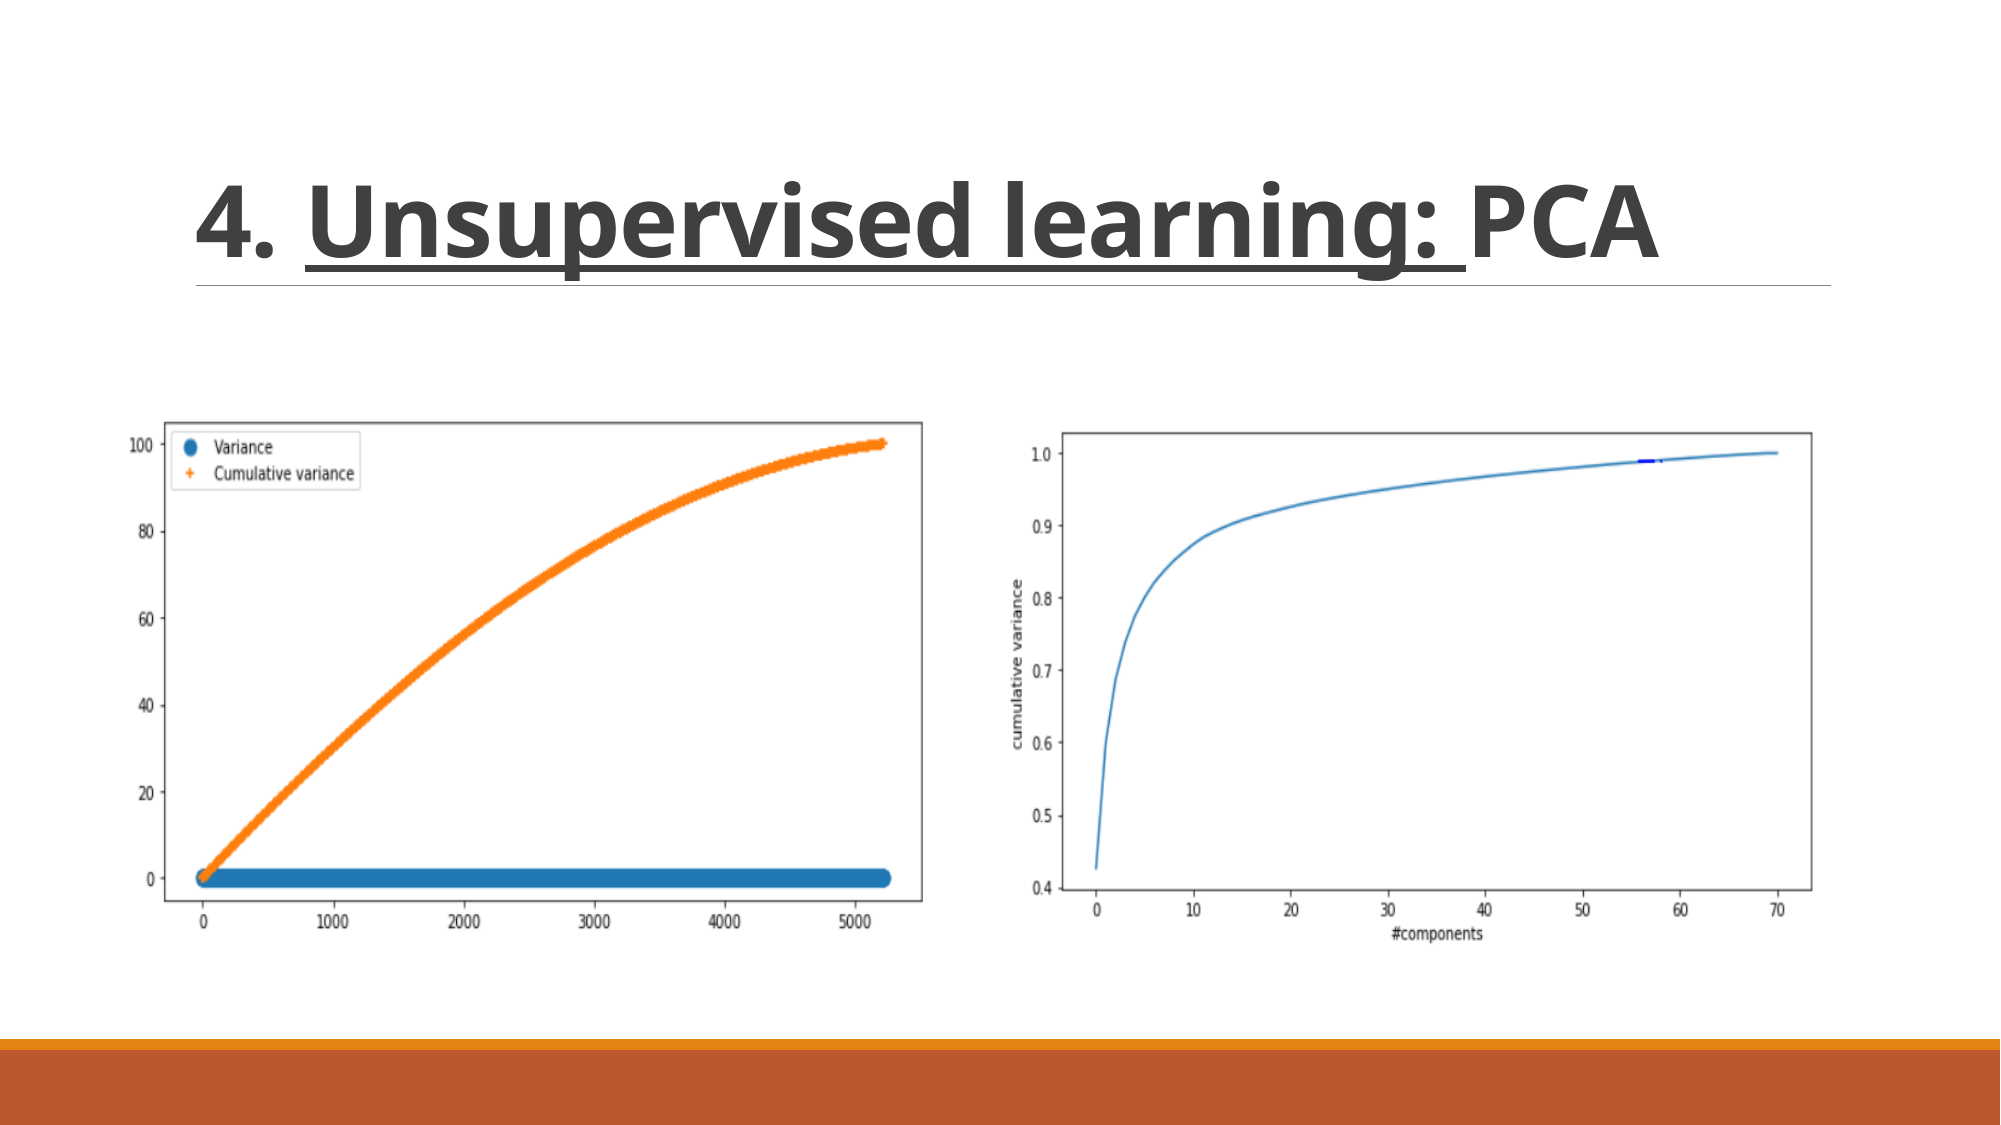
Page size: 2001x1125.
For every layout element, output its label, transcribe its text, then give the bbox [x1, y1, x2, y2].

picture [117, 396, 1820, 964]
title 4. Unsupervised learning: PCA [180, 47, 1830, 285]
